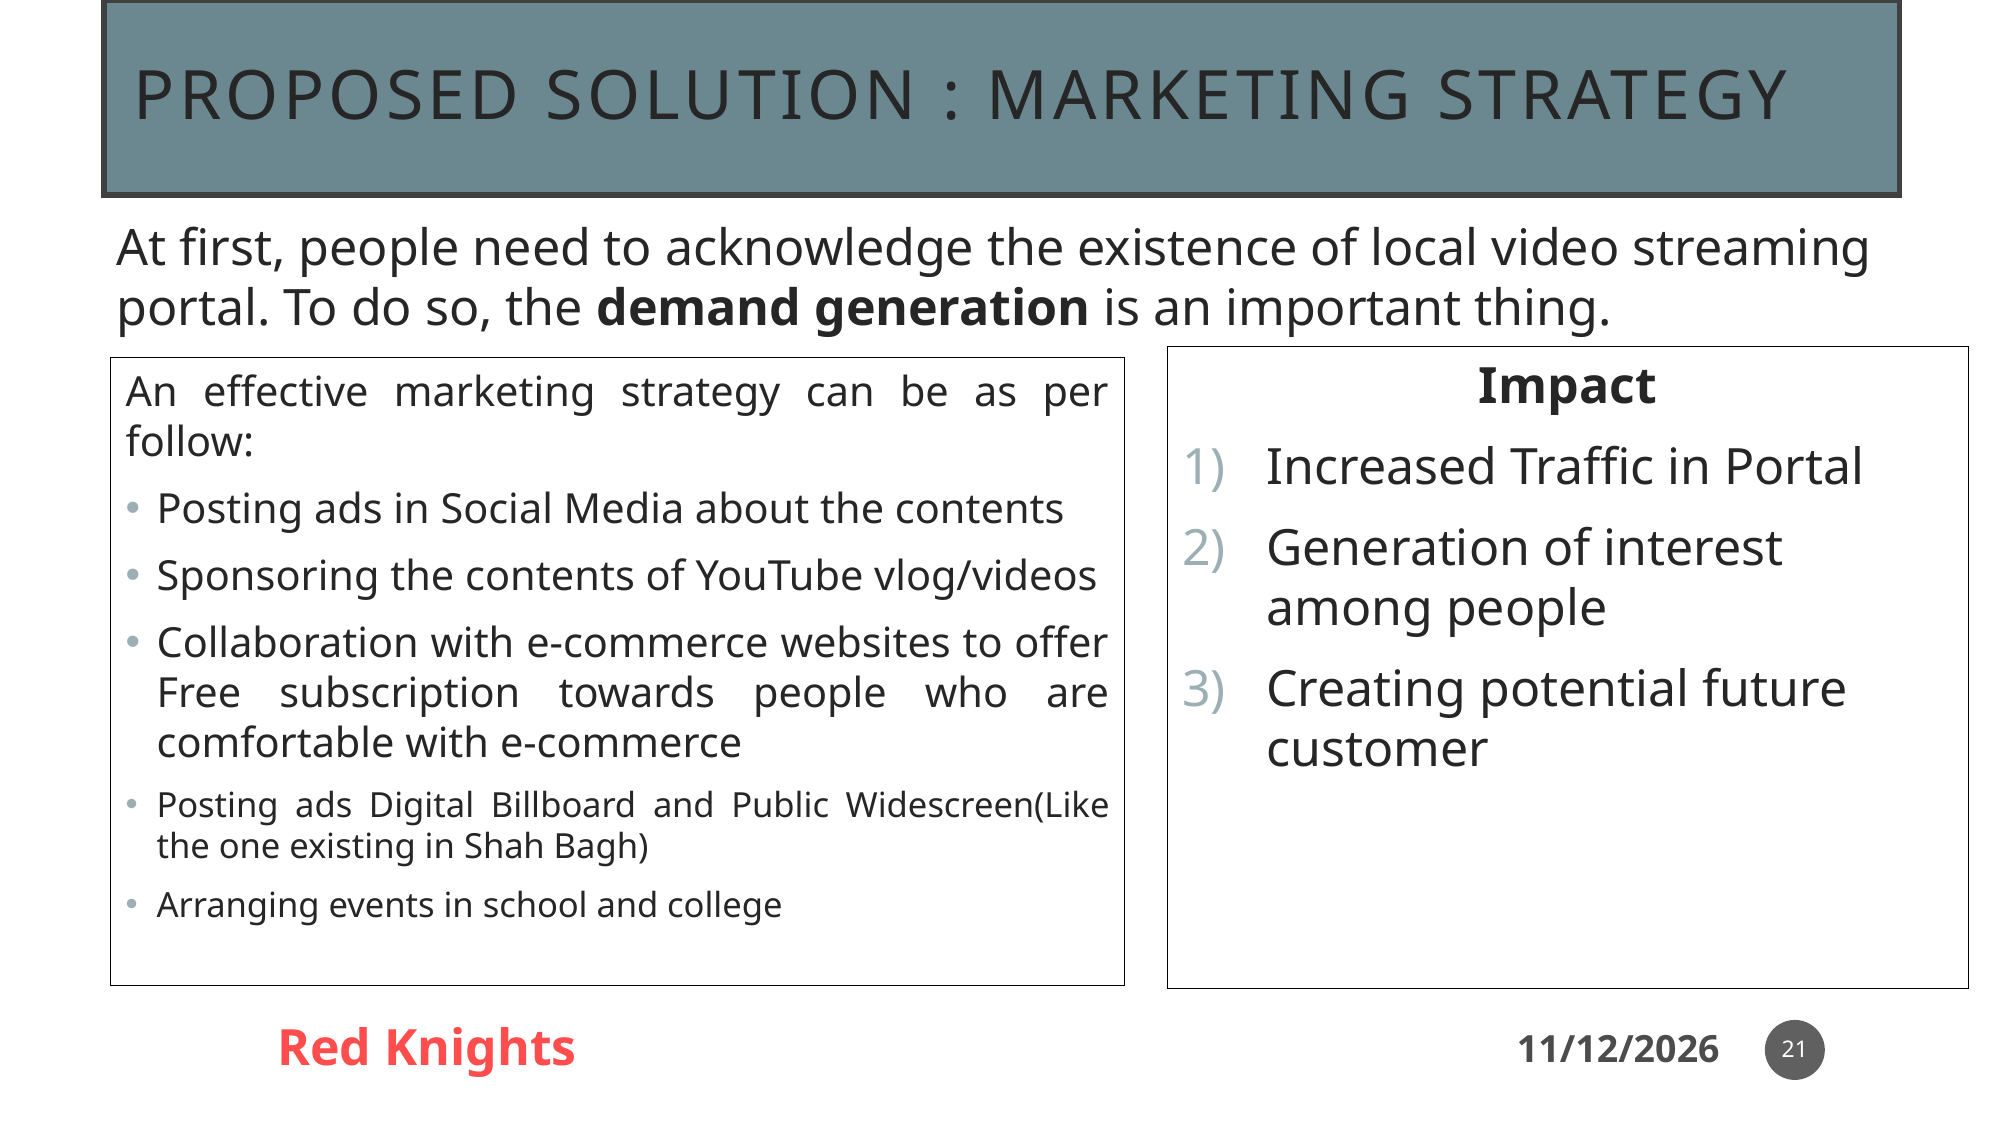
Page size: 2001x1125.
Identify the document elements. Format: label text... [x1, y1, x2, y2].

text_box Impact Increased Traffic in Portal Generation of interest among people Creating potential future customer [1167, 346, 1969, 989]
title Proposed solution : Marketing Strategy [101, 0, 1902, 198]
text_box An effective marketing strategy can be as per follow: Posting ads in Social Media about the contents Sponsoring the contents of YouTube vlog/videos Collaboration with e-commerce websites to offer Free subscription towards people who are comfortable with e-commerce Posting ads Digital Billboard and Public Widescreen(Like the one existing in Shah Bagh) Arranging events in school and college [110, 357, 1125, 986]
slide_number 14-Nov-20 [1283, 1023, 1735, 1077]
slide_number 21 [1764, 1019, 1825, 1080]
footer Red Knights [262, 1023, 1231, 1076]
list At first, people need to acknowledge the existence of local video streaming portal. To do so, the demand generation is an important thing. [101, 207, 1900, 357]
